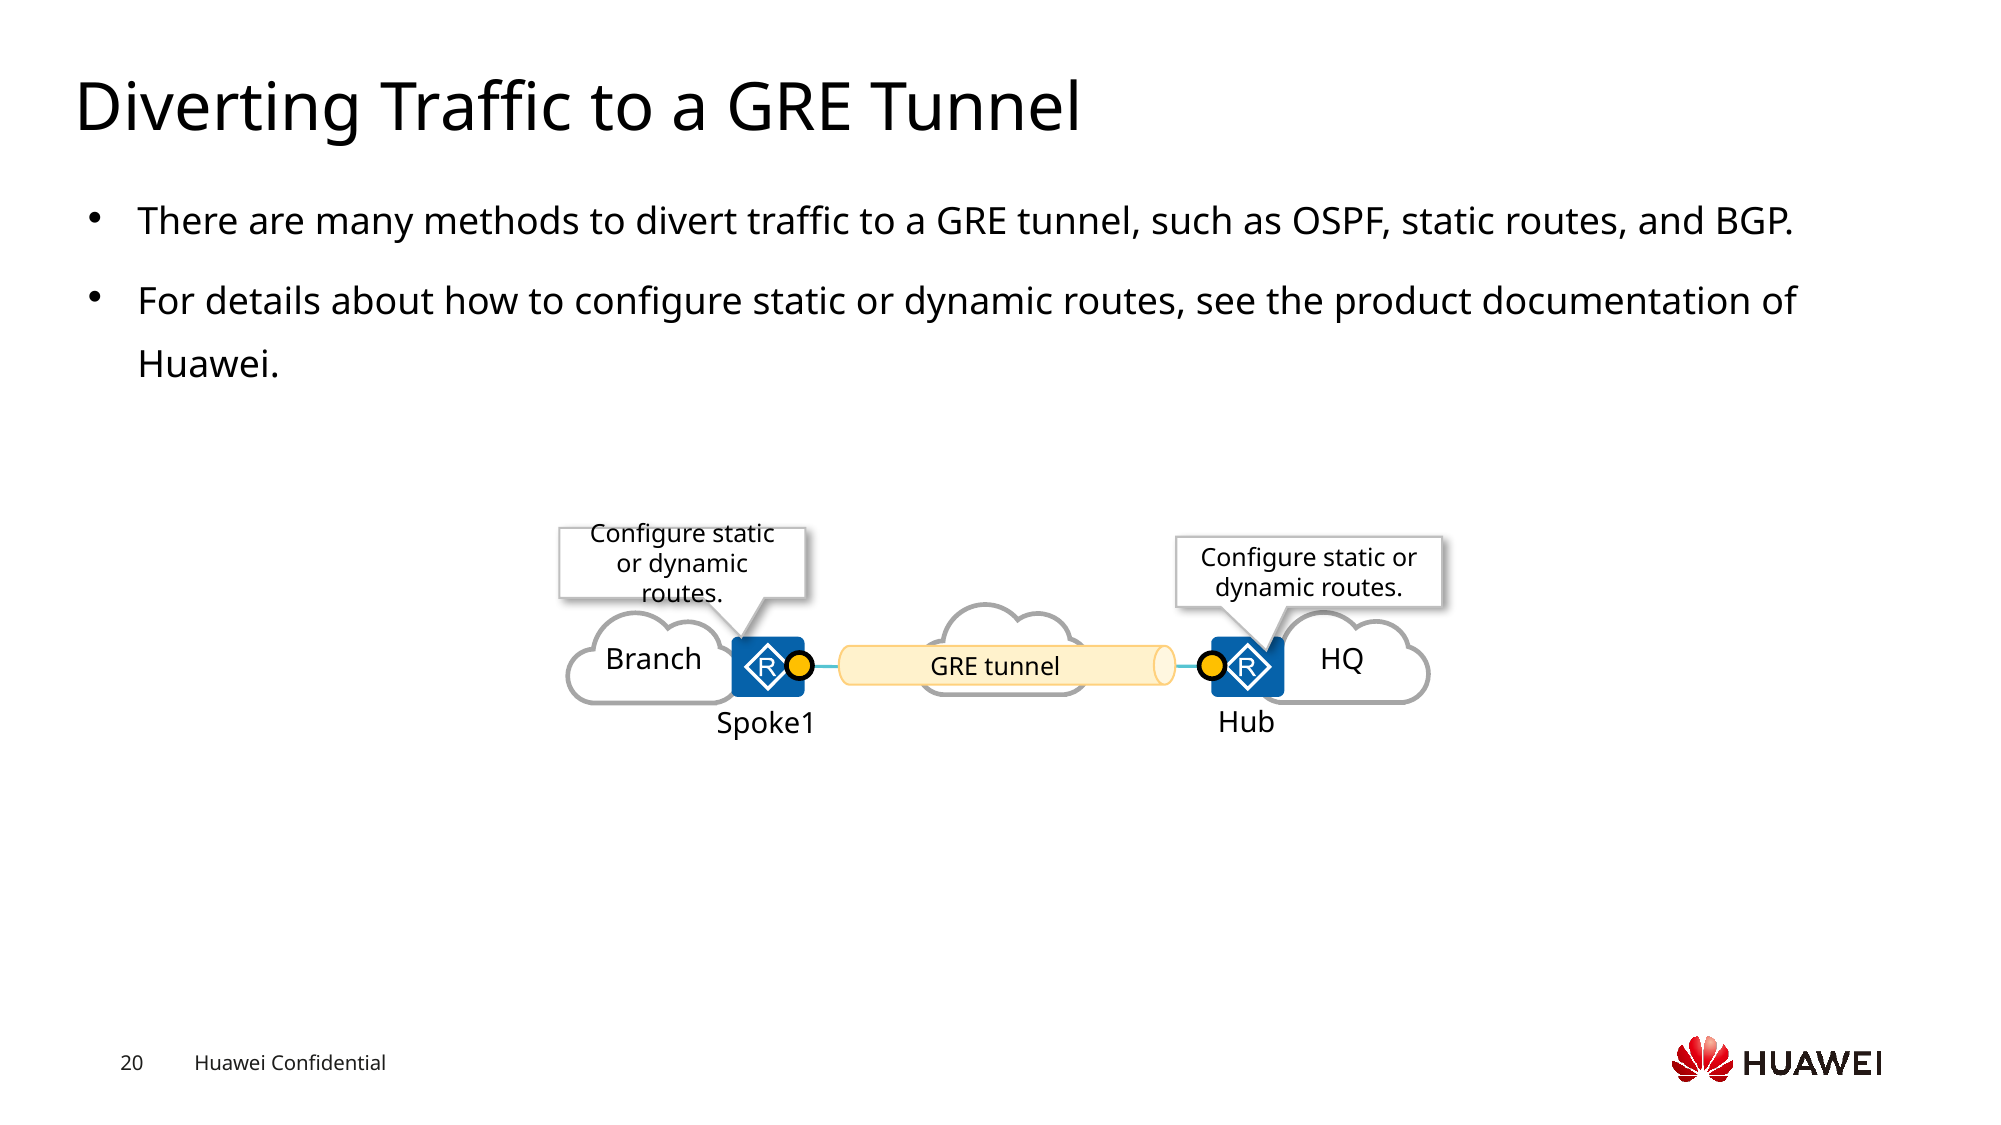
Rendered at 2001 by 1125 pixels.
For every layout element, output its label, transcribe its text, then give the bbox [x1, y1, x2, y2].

text_box [926, 689, 1081, 696]
text_box GRE tunnel [886, 643, 1105, 689]
text_box Branch [566, 611, 728, 705]
text_box [837, 644, 886, 666]
text_box Configure static or dynamic routes. [1175, 535, 1444, 634]
picture [1208, 634, 1286, 699]
text_box Configure static or dynamic routes. [558, 526, 807, 634]
text_box HQ [1286, 617, 1430, 704]
text_box [806, 668, 814, 678]
picture [1672, 1036, 1881, 1082]
text_box [931, 603, 1081, 643]
text_box [837, 668, 886, 686]
text_box [1105, 644, 1177, 666]
text_box Hub [1175, 695, 1319, 746]
text_box [1105, 667, 1177, 686]
text_box [806, 653, 814, 666]
title Diverting Traffic to a GRE Tunnel [74, 73, 1928, 155]
picture [728, 634, 806, 699]
list There are many methods to divert traffic to a GRE tunnel, such as OSPF, static routes, and BGP. For details about how to configure static or dynamic routes, see the product documentation of Huawei. [74, 172, 1928, 973]
text_box Spoke1 [695, 696, 839, 747]
text_box [1198, 652, 1208, 666]
text_box [1198, 667, 1208, 680]
